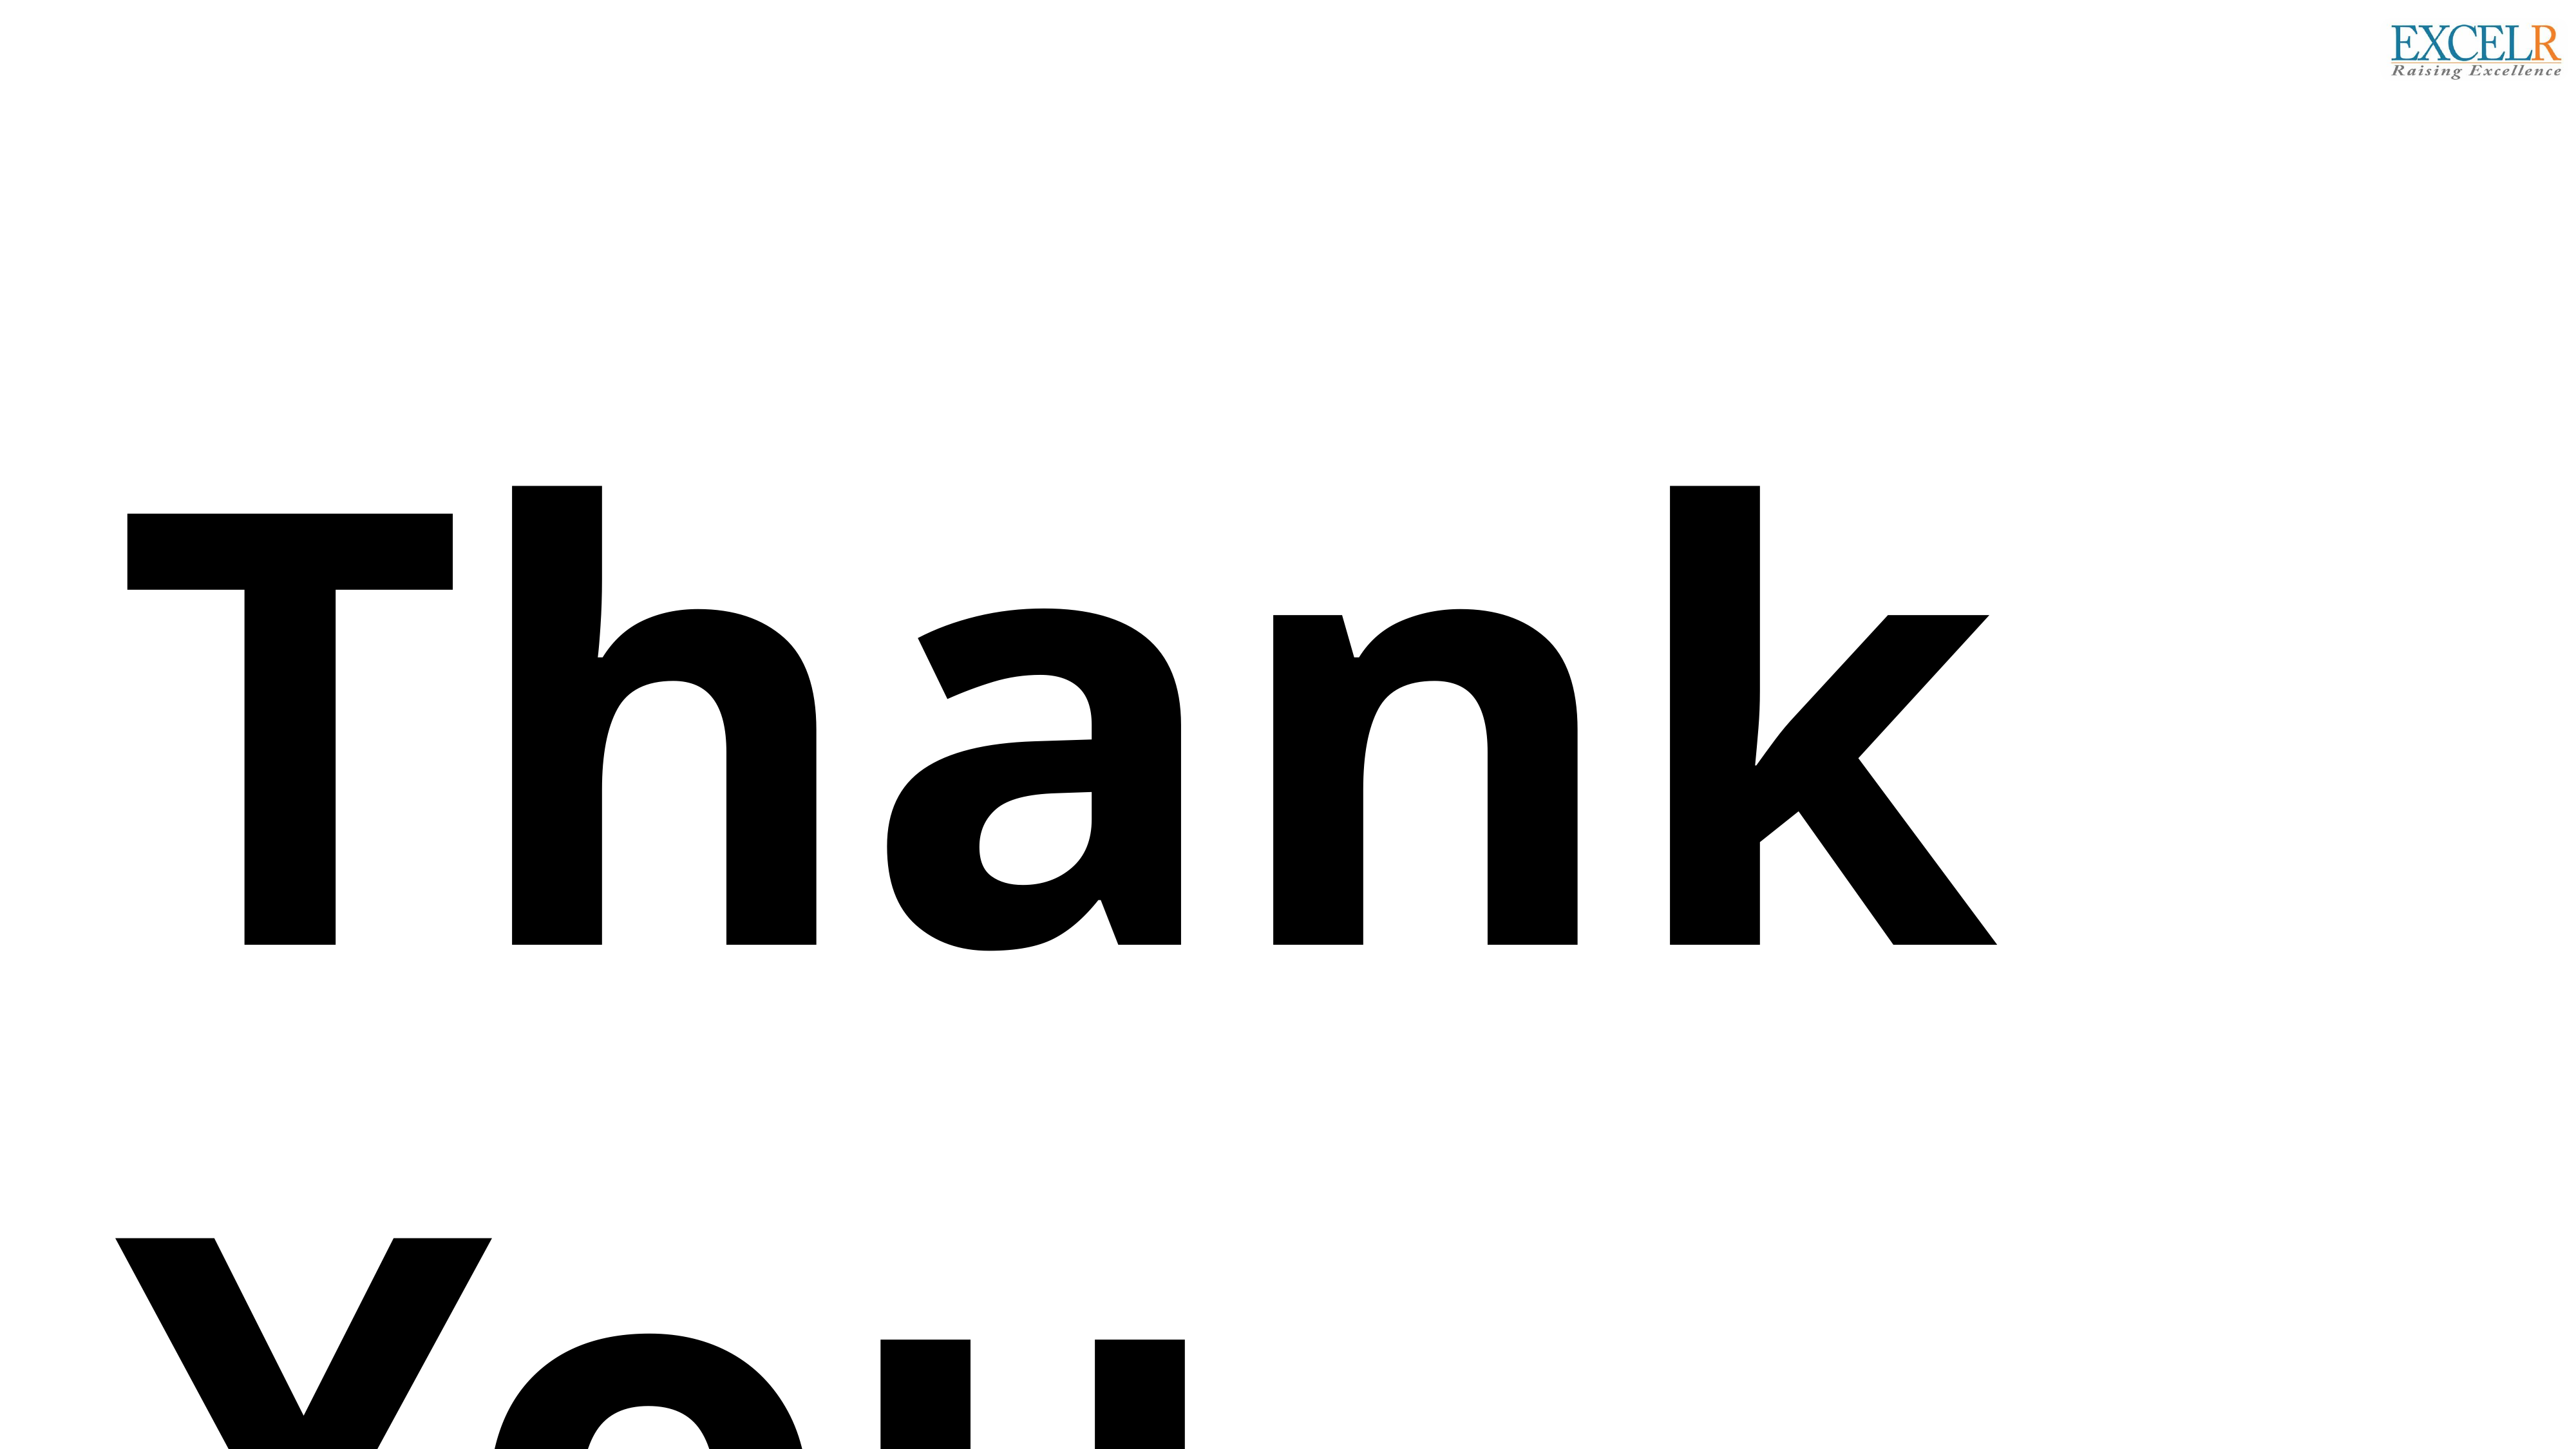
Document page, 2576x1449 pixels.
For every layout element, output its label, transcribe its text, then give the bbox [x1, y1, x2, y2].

text_box Thank You [106, 336, 2456, 1449]
picture [2380, 18, 2568, 81]
